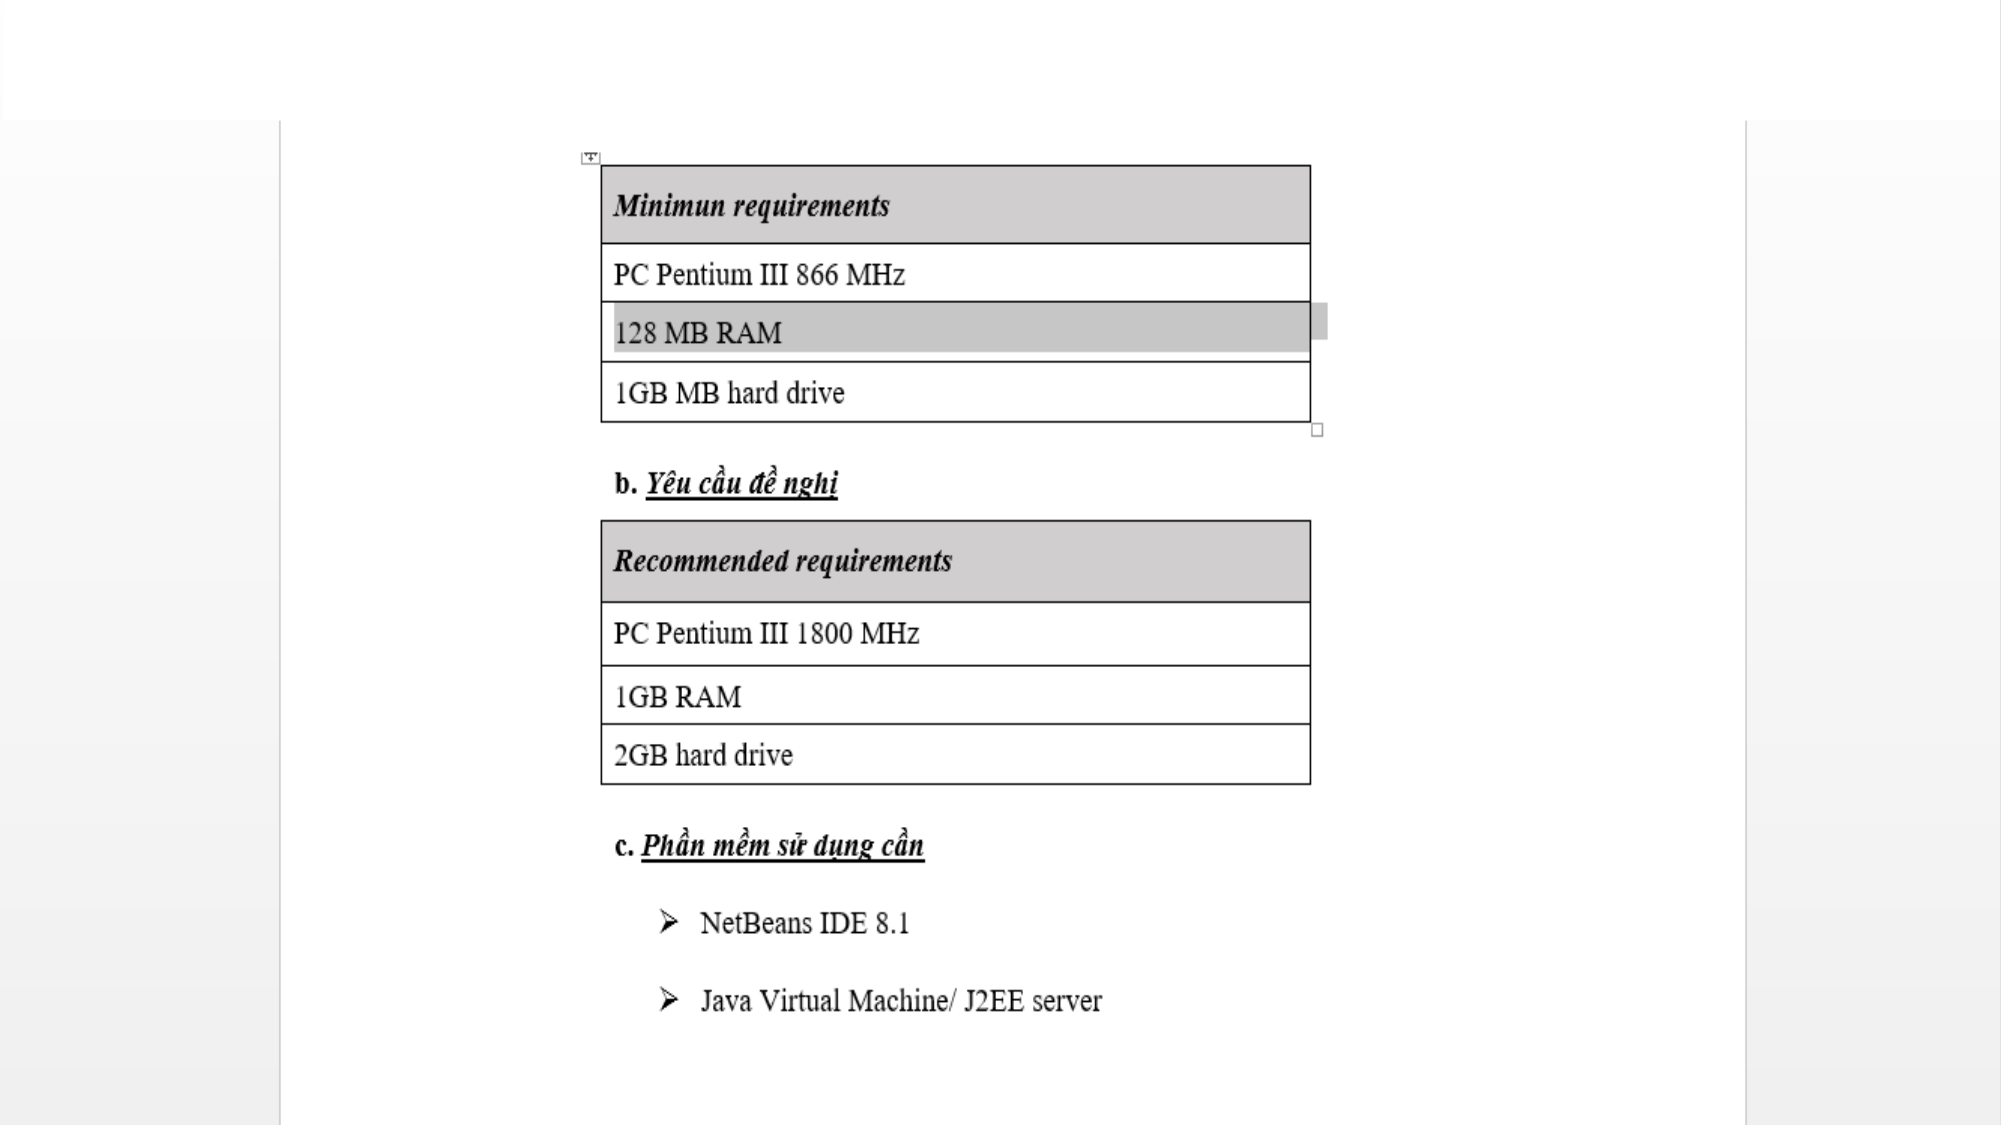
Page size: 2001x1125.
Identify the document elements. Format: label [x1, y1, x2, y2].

list [0, 0, 2000, 1125]
